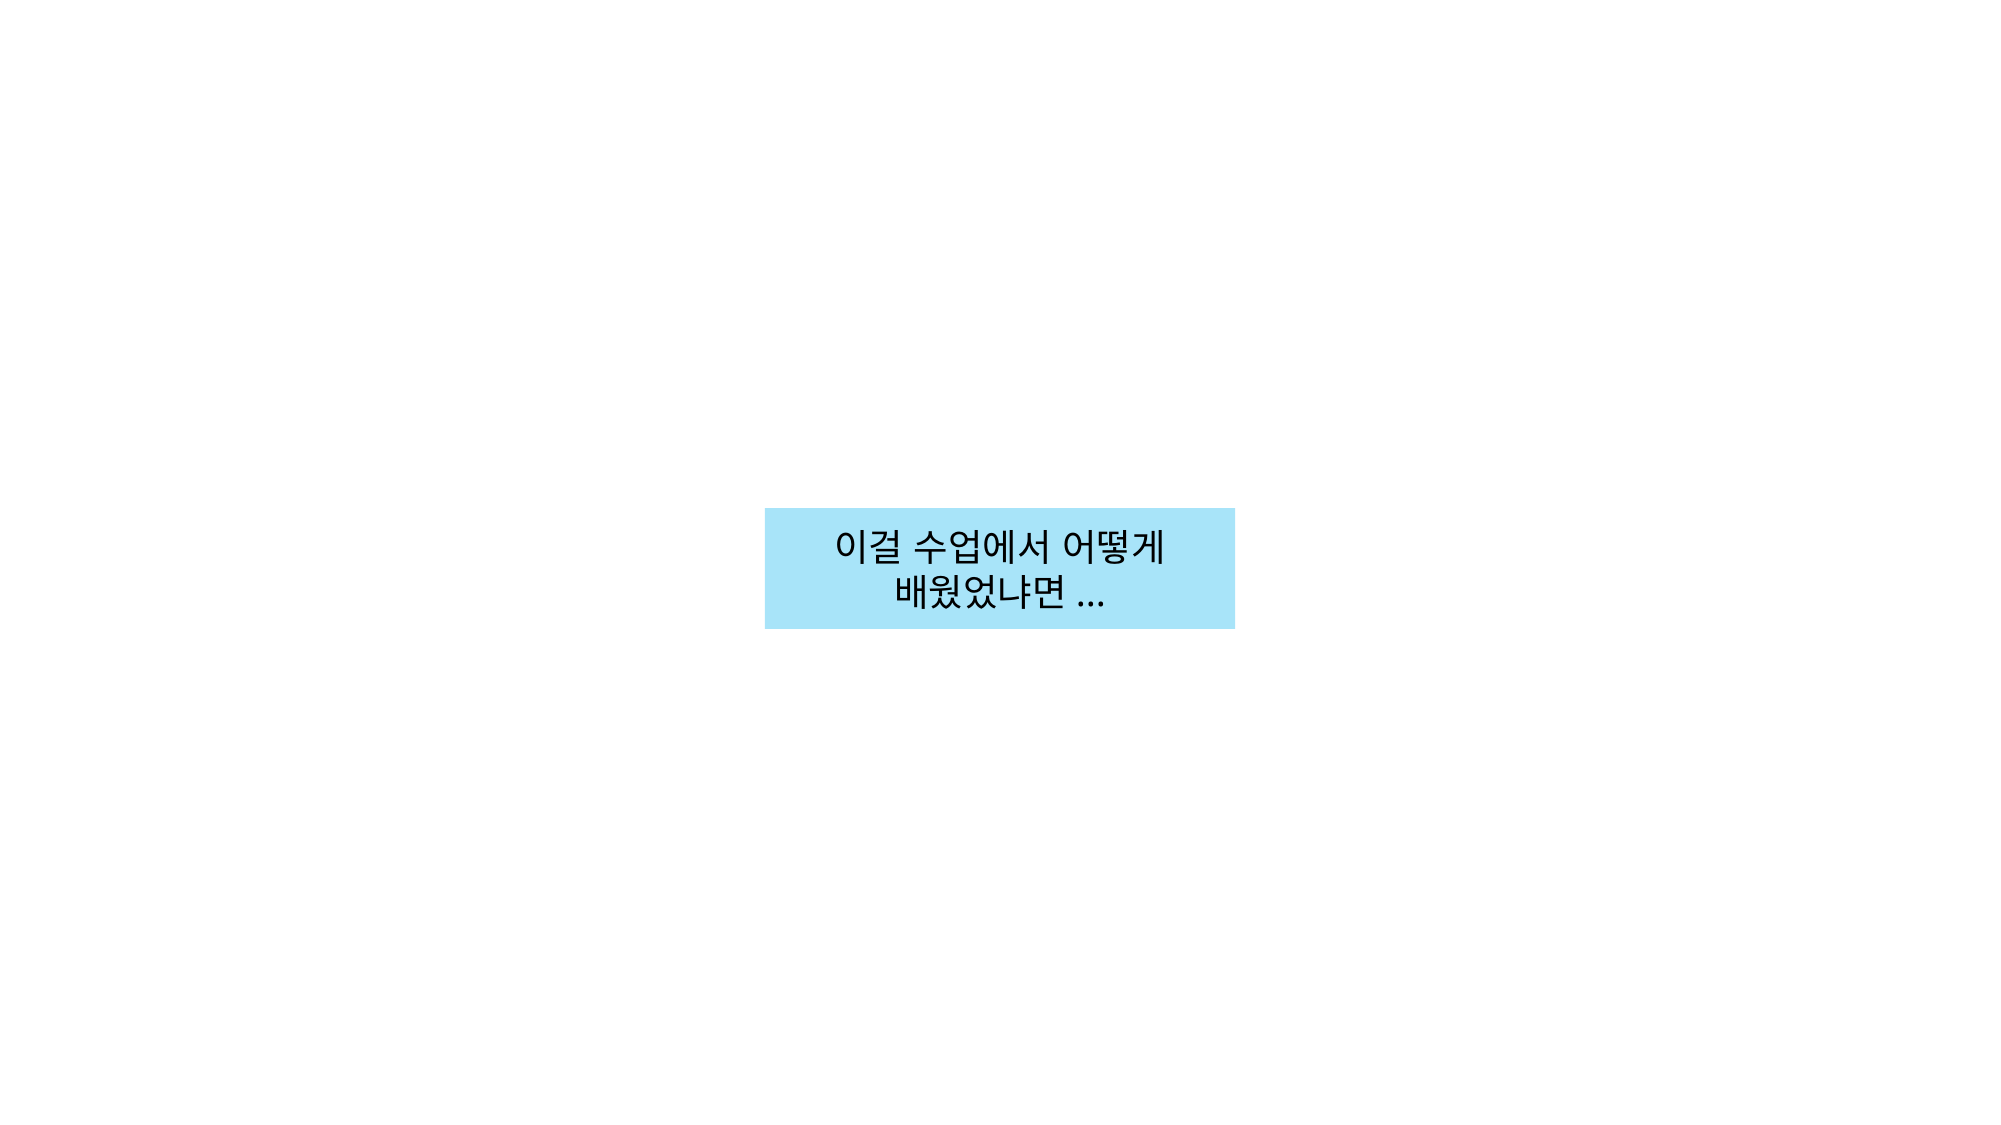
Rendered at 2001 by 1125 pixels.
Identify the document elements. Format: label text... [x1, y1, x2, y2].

text_box 이걸 수업에서 어떻게 배웠었냐면... [764, 507, 1236, 630]
